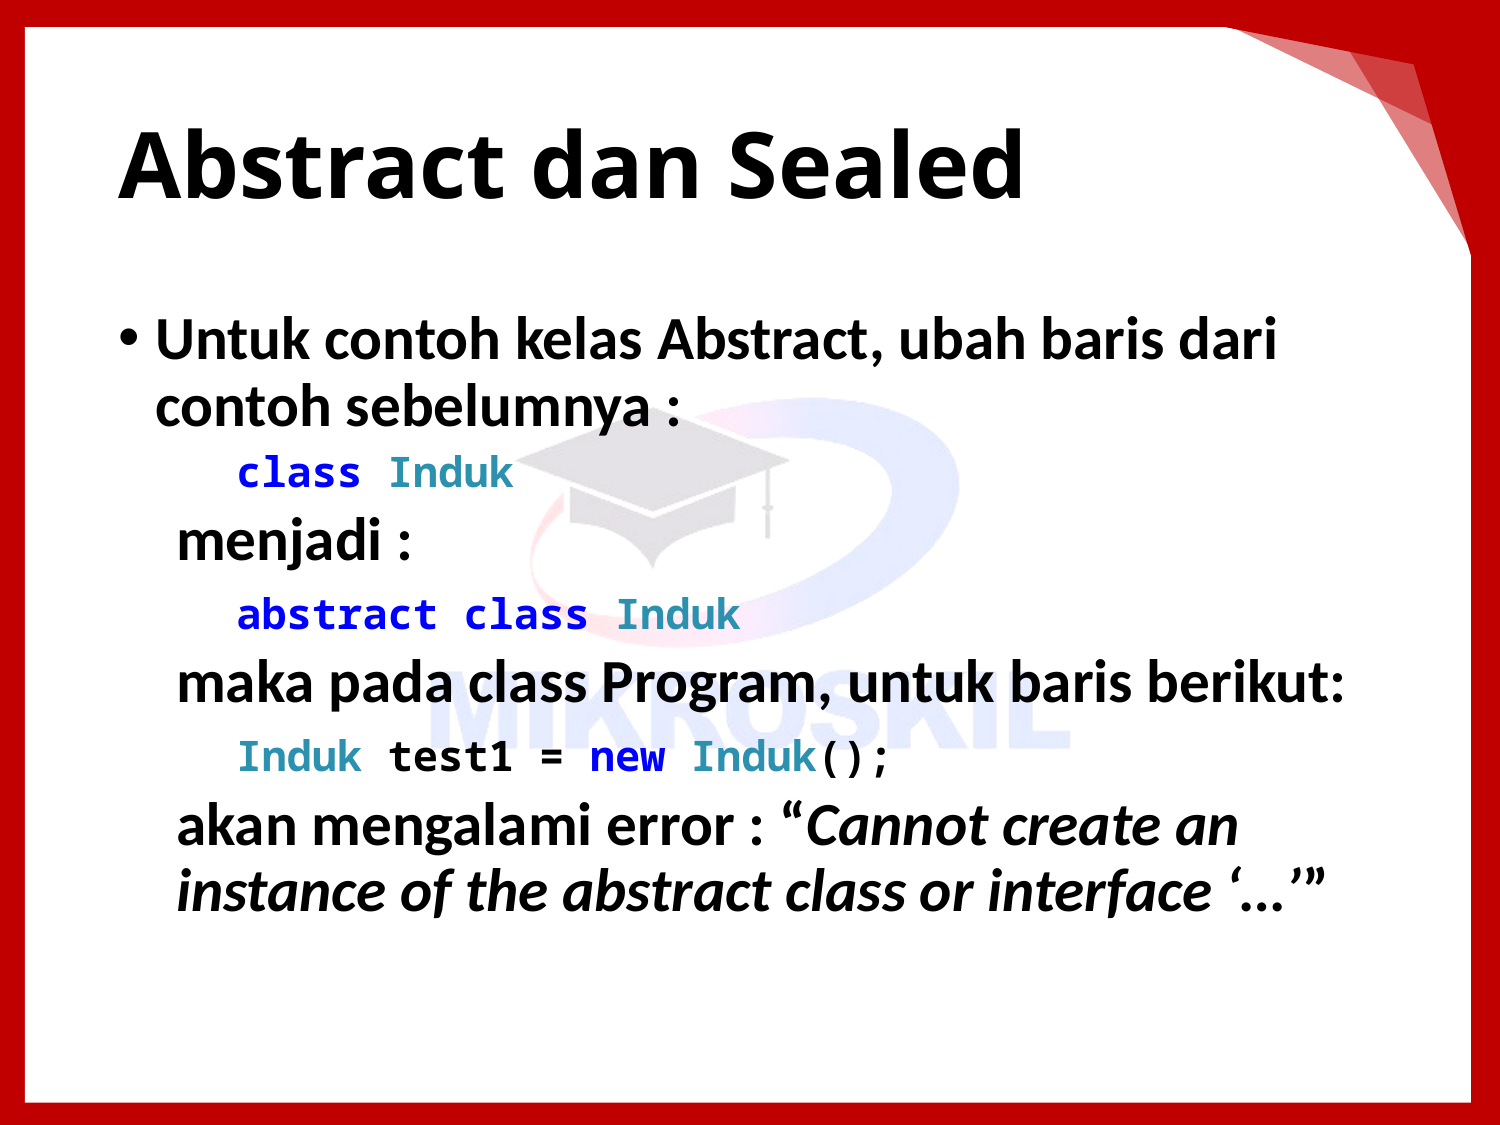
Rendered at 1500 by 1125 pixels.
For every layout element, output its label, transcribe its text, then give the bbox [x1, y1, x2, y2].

title Abstract dan Sealed [103, 59, 1397, 278]
list Untuk contoh kelas Abstract, ubah baris dari contoh sebelumnya : class Induk menjadi : abstract class Induk maka pada class Program, untuk baris berikut: Induk test1 = new Induk(); akan mengalami error : “Cannot create an instance of the abstract class or interface ‘…’” [103, 299, 1397, 1014]
